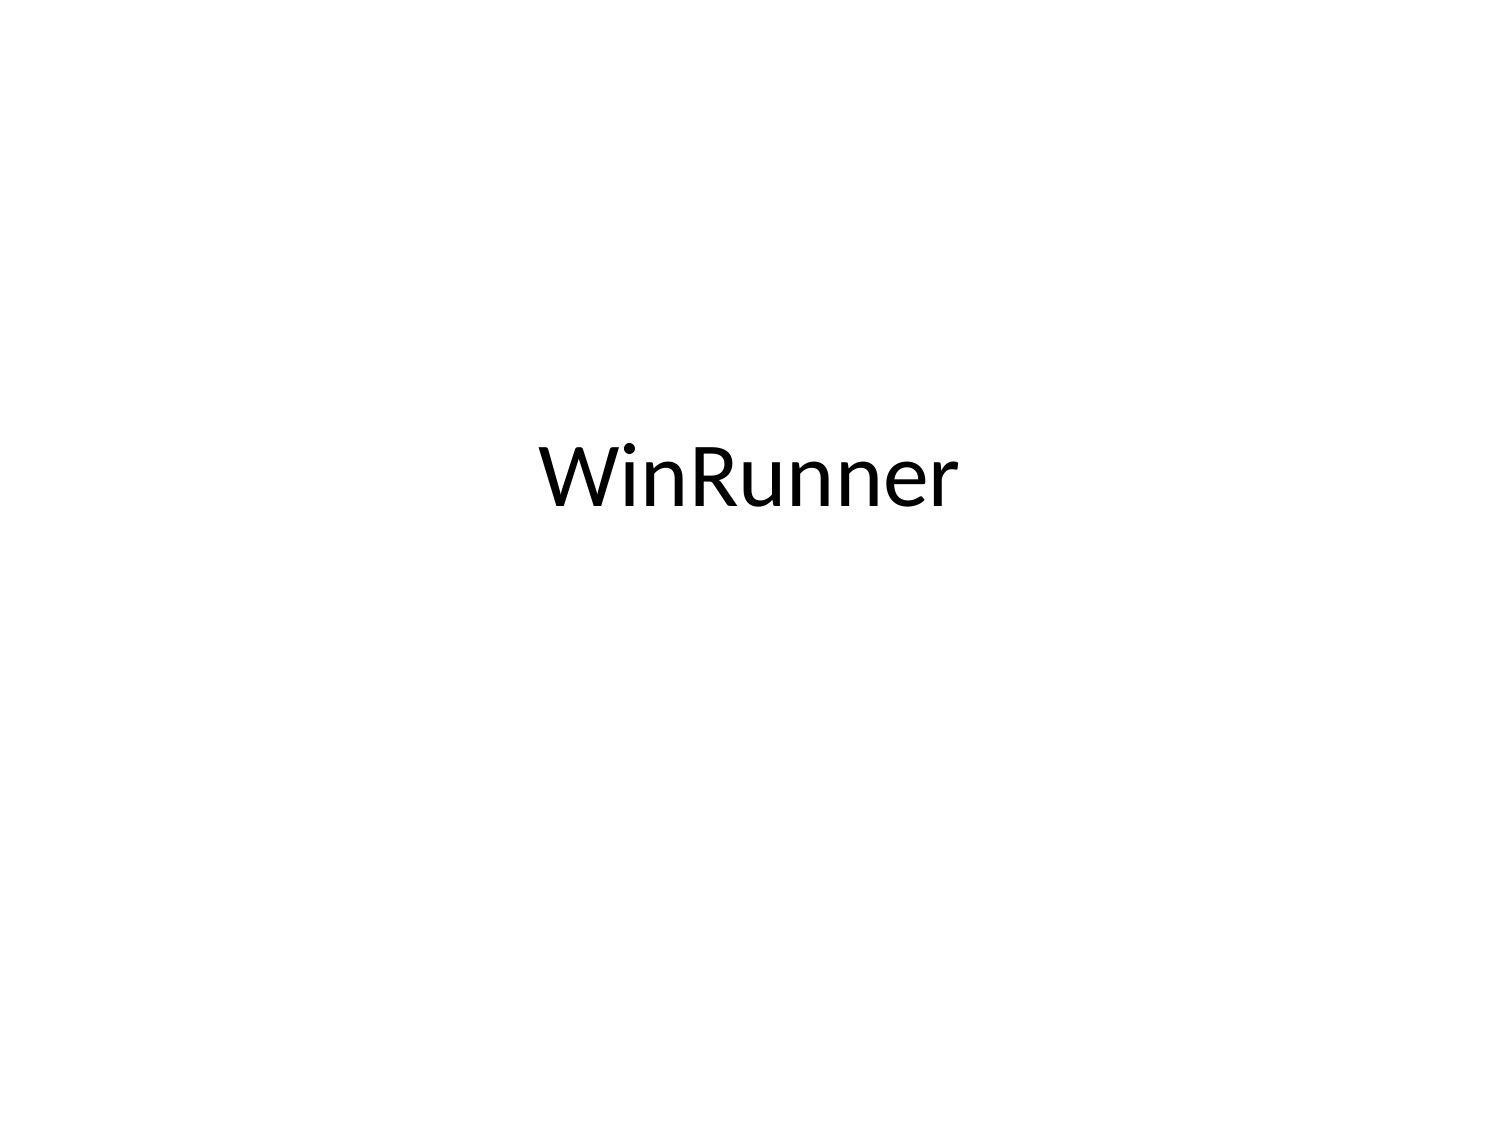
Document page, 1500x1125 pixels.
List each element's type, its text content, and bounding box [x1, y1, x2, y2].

title WinRunner [112, 349, 1388, 591]
